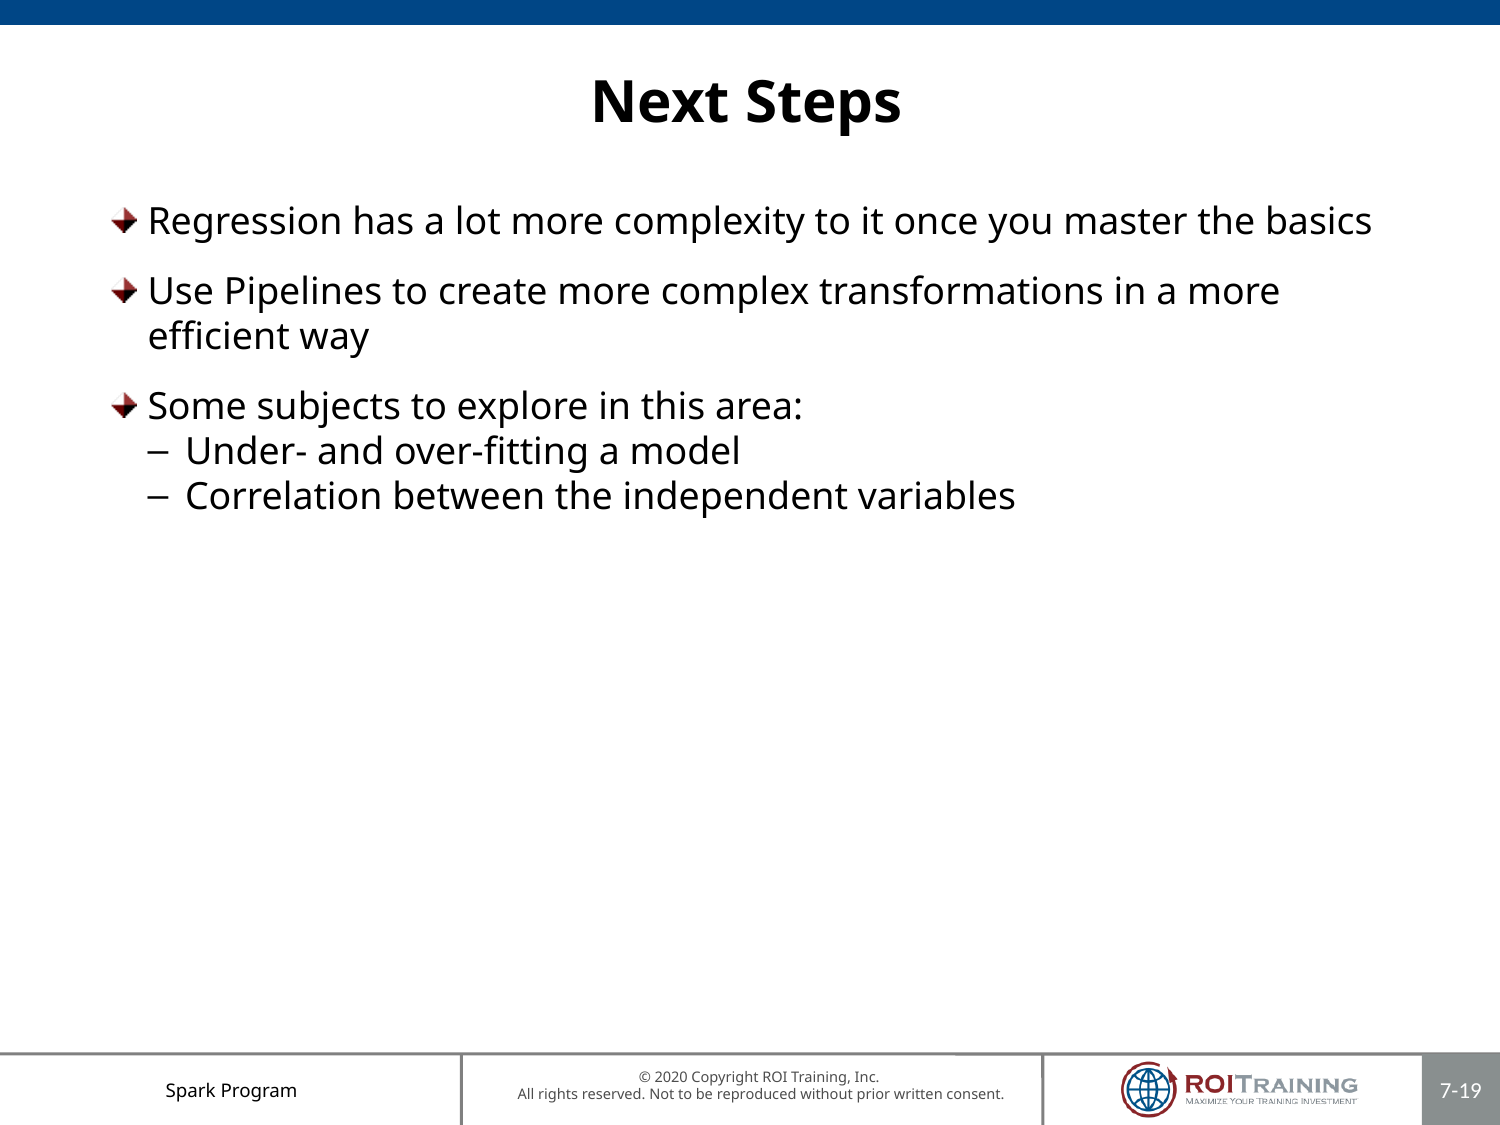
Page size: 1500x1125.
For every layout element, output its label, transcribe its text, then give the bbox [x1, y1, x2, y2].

picture [110, 391, 137, 418]
title Next Steps [172, 47, 1322, 151]
picture [110, 206, 137, 233]
list Regression has a lot more complexity to it once you master the basics Use Pipelines to create more complex transformations in a more efficient way Some subjects to explore in this area: Under- and over-fitting a model Correlation between the independent variables [95, 189, 1411, 1022]
picture [110, 276, 137, 303]
picture [1113, 1060, 1362, 1118]
